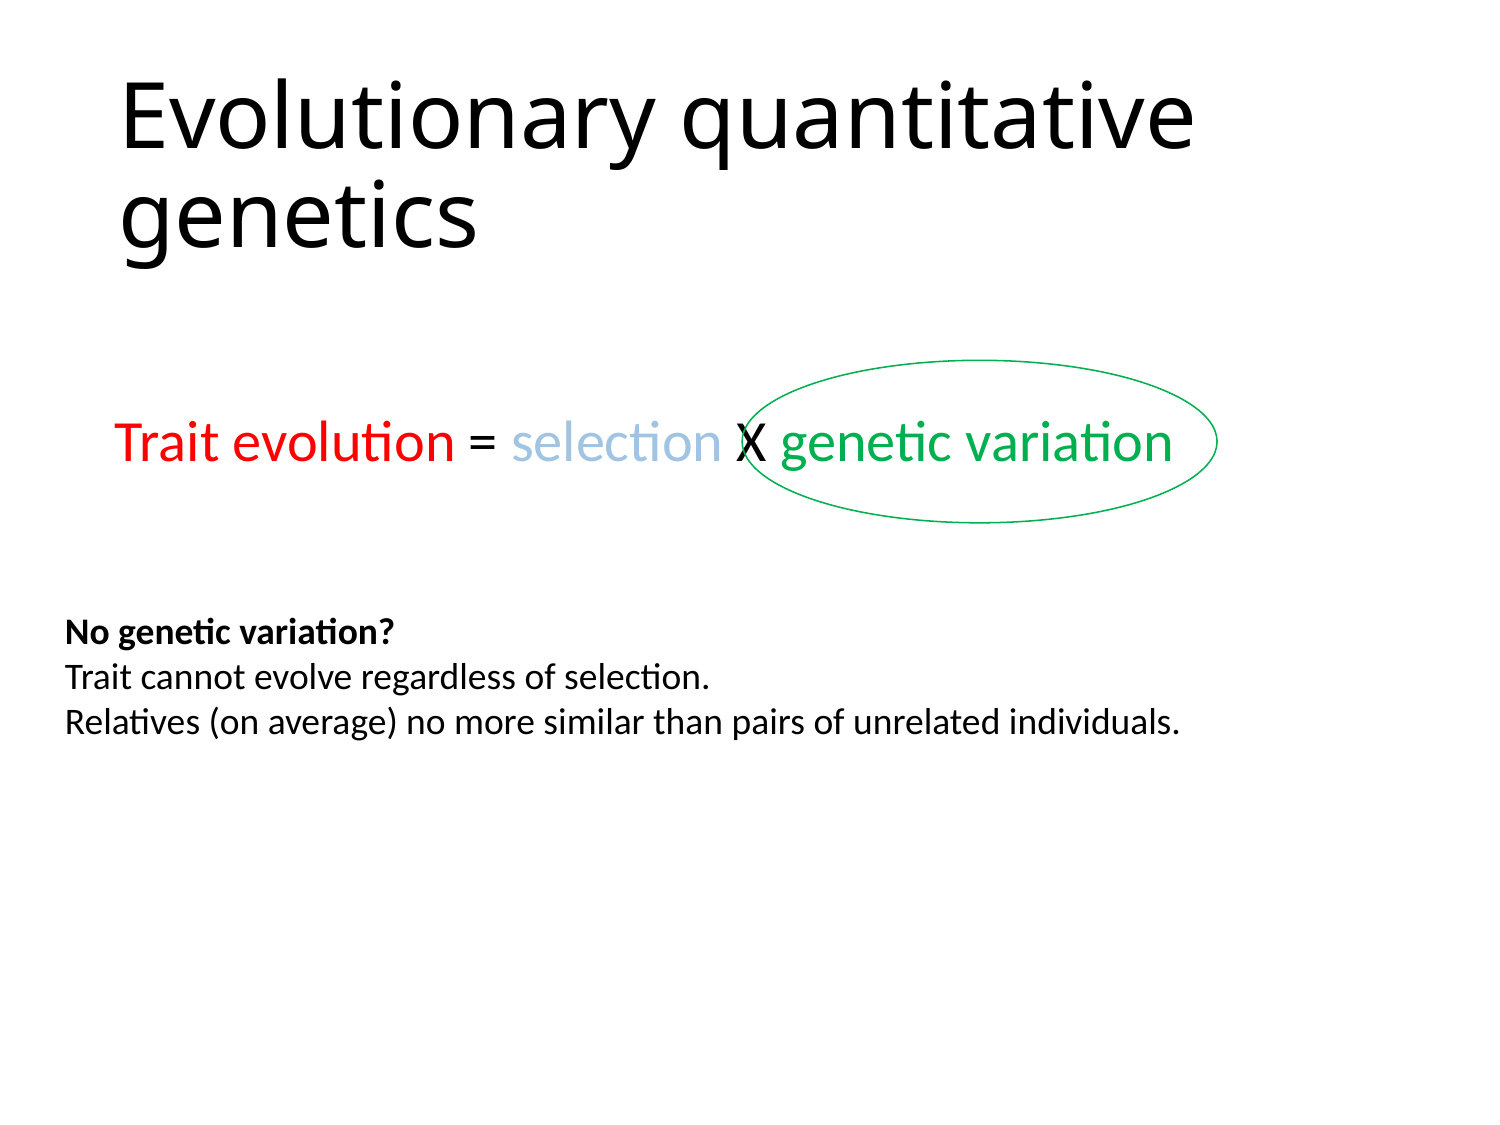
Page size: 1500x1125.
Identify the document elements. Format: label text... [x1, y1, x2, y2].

title Evolutionary quantitative genetics [103, 59, 1397, 278]
text_box No genetic variation? Trait cannot evolve regardless of selection. Relatives (on average) no more similar than pairs of unrelated individuals. [49, 599, 1463, 795]
list Trait evolution = selection X genetic variation [99, 312, 1450, 538]
text_box [742, 360, 1218, 523]
